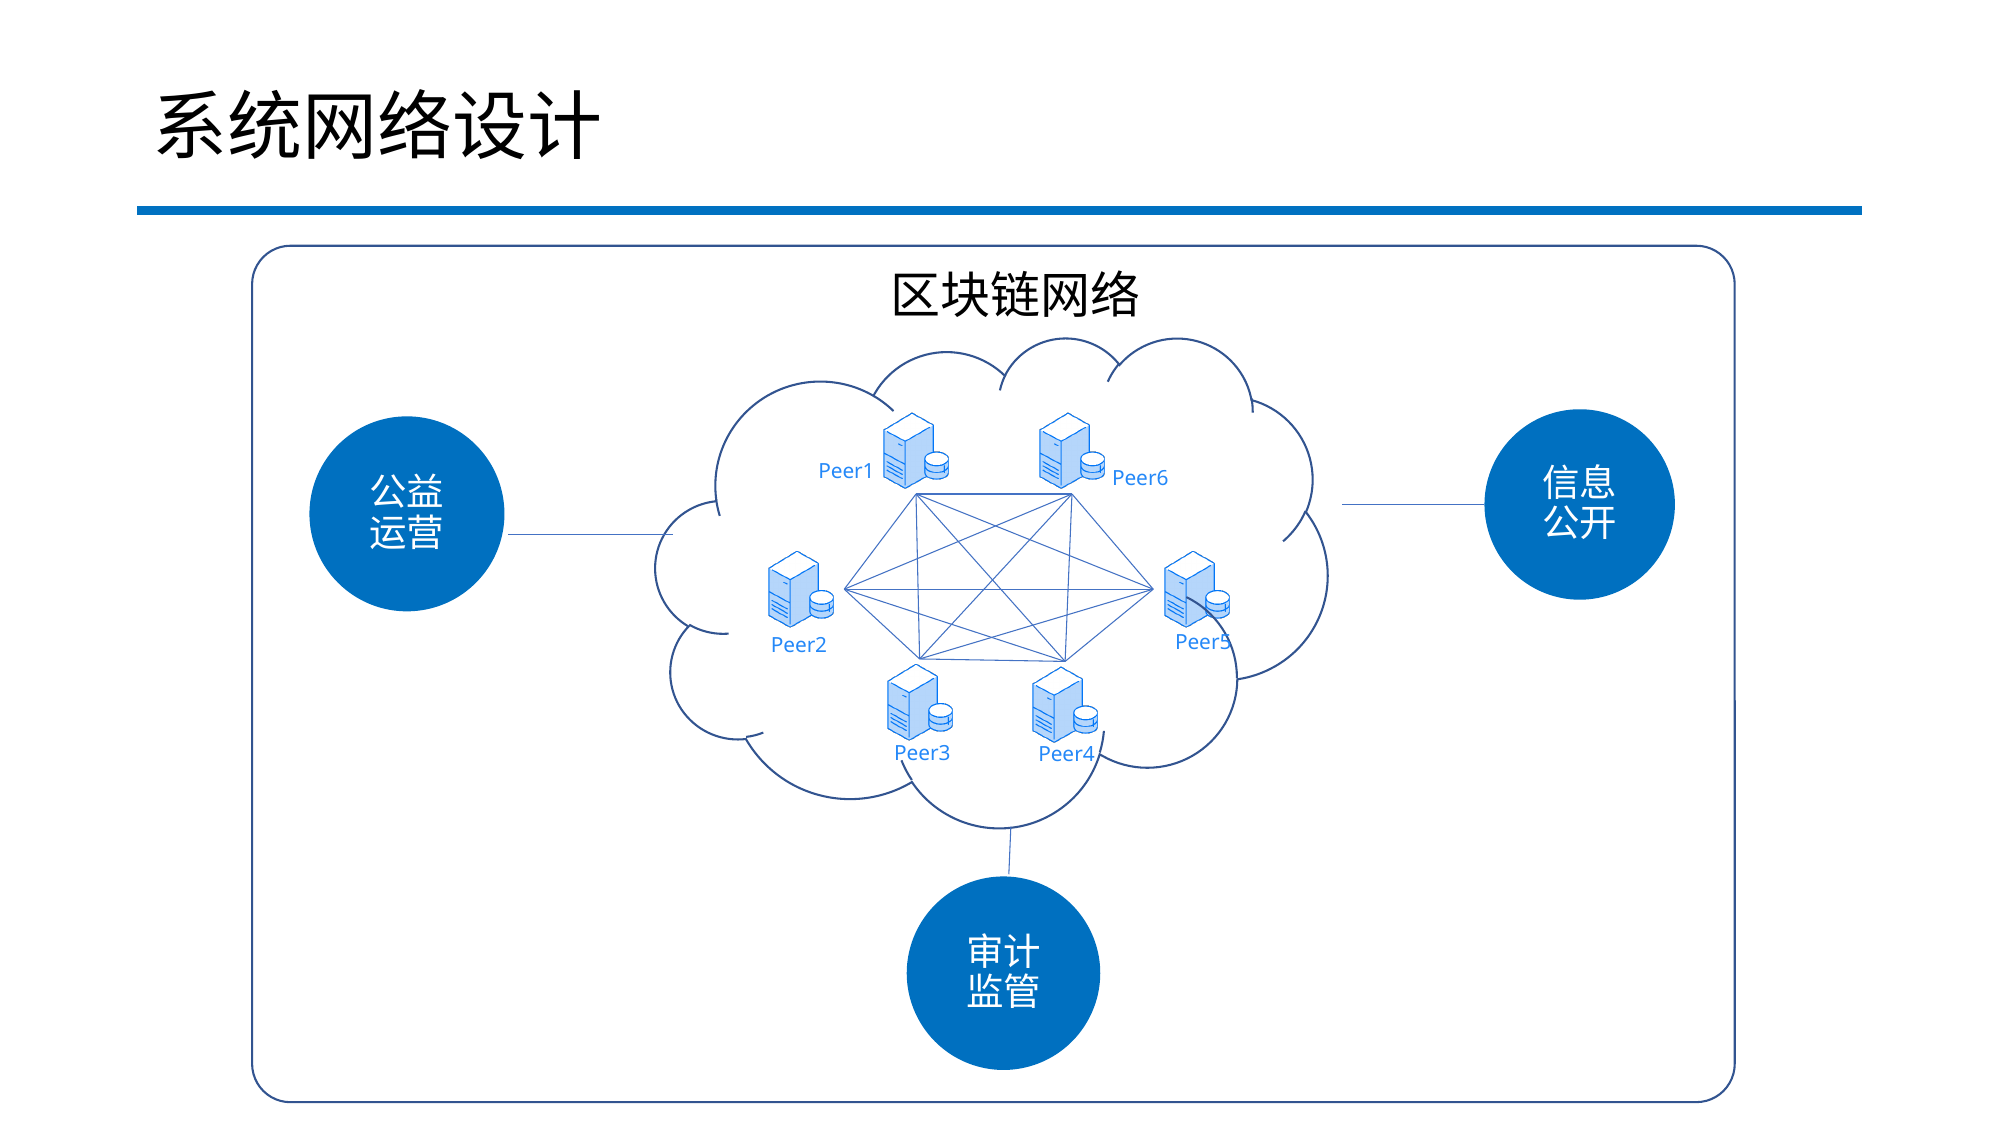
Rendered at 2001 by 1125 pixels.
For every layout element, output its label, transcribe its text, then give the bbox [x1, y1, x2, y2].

title 系统网络设计 [137, 59, 1863, 198]
text_box 区块链网络 [875, 256, 1155, 332]
text_box [251, 244, 1736, 1104]
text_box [655, 336, 1328, 827]
